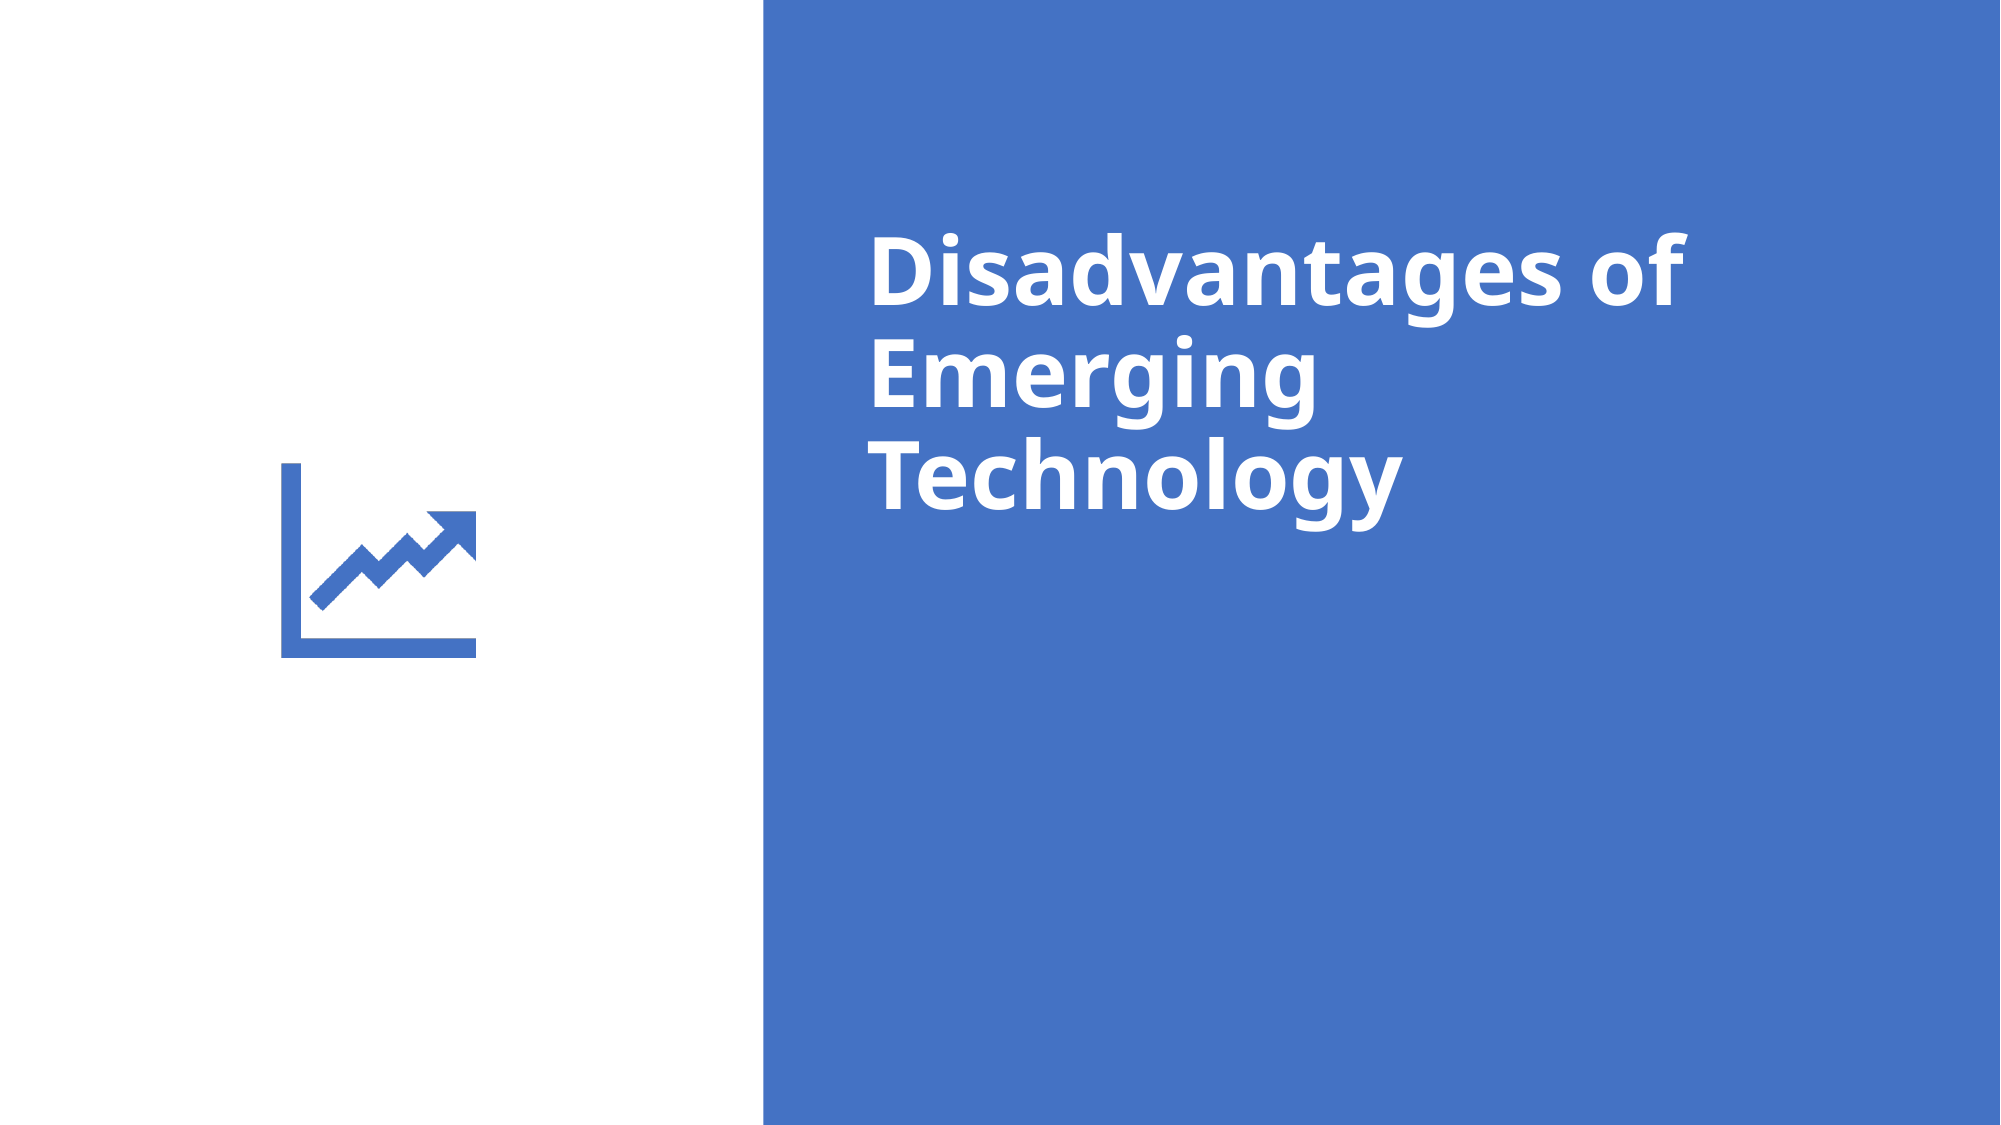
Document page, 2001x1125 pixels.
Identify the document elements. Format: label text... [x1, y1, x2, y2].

title Disadvantages of Emerging Technology [851, 214, 1750, 652]
picture [243, 425, 514, 696]
text_box [762, 0, 2000, 1125]
